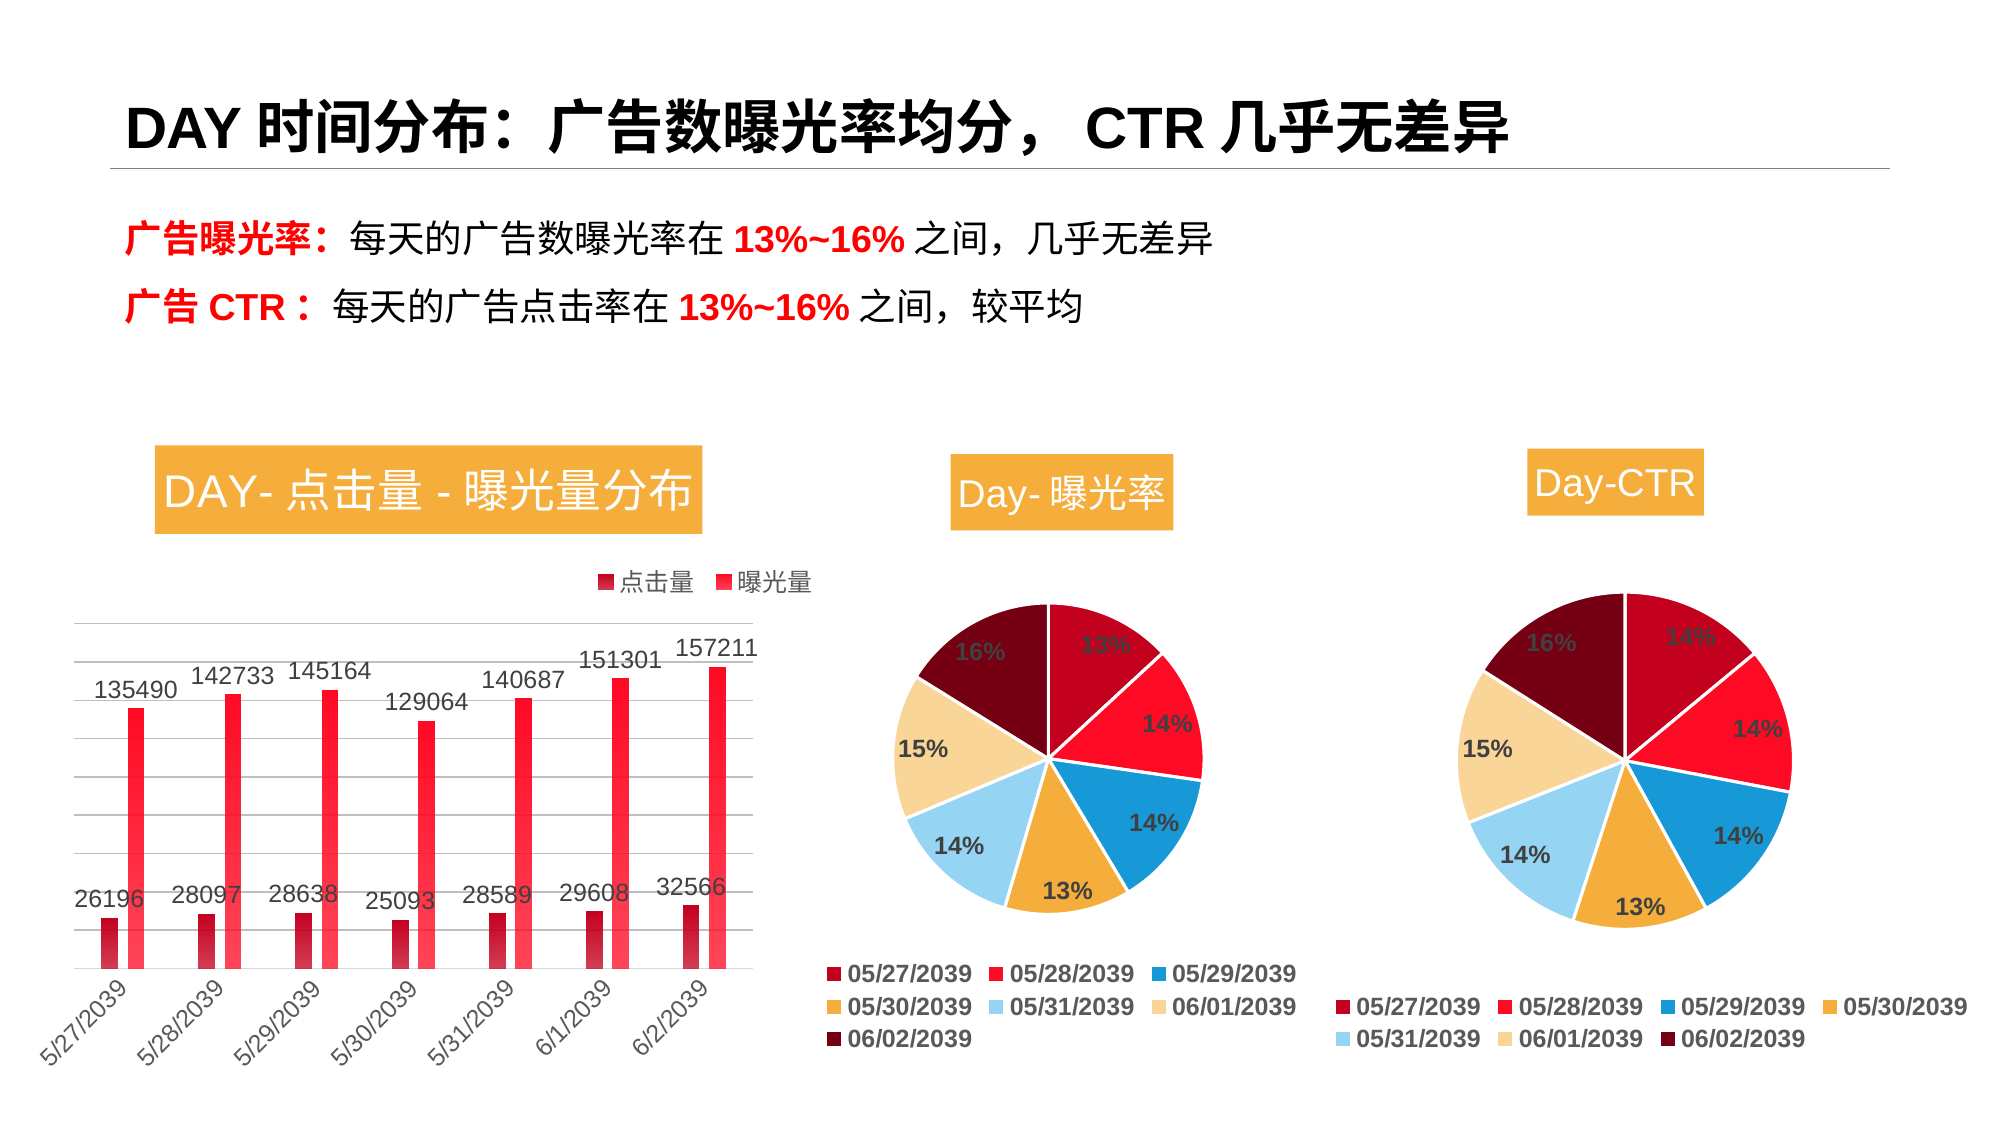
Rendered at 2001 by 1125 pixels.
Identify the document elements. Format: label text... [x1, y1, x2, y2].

text_box 广告曝光率：每天的广告数曝光率在13%~16%之间，几乎无差异 广告CTR：每天的广告点击率在13%~16%之间，较平均 [109, 185, 1941, 336]
title DAY时间分布：广告数曝光率均分，CTR几乎无差异 [109, 0, 1890, 169]
chart [0, 417, 2000, 1125]
